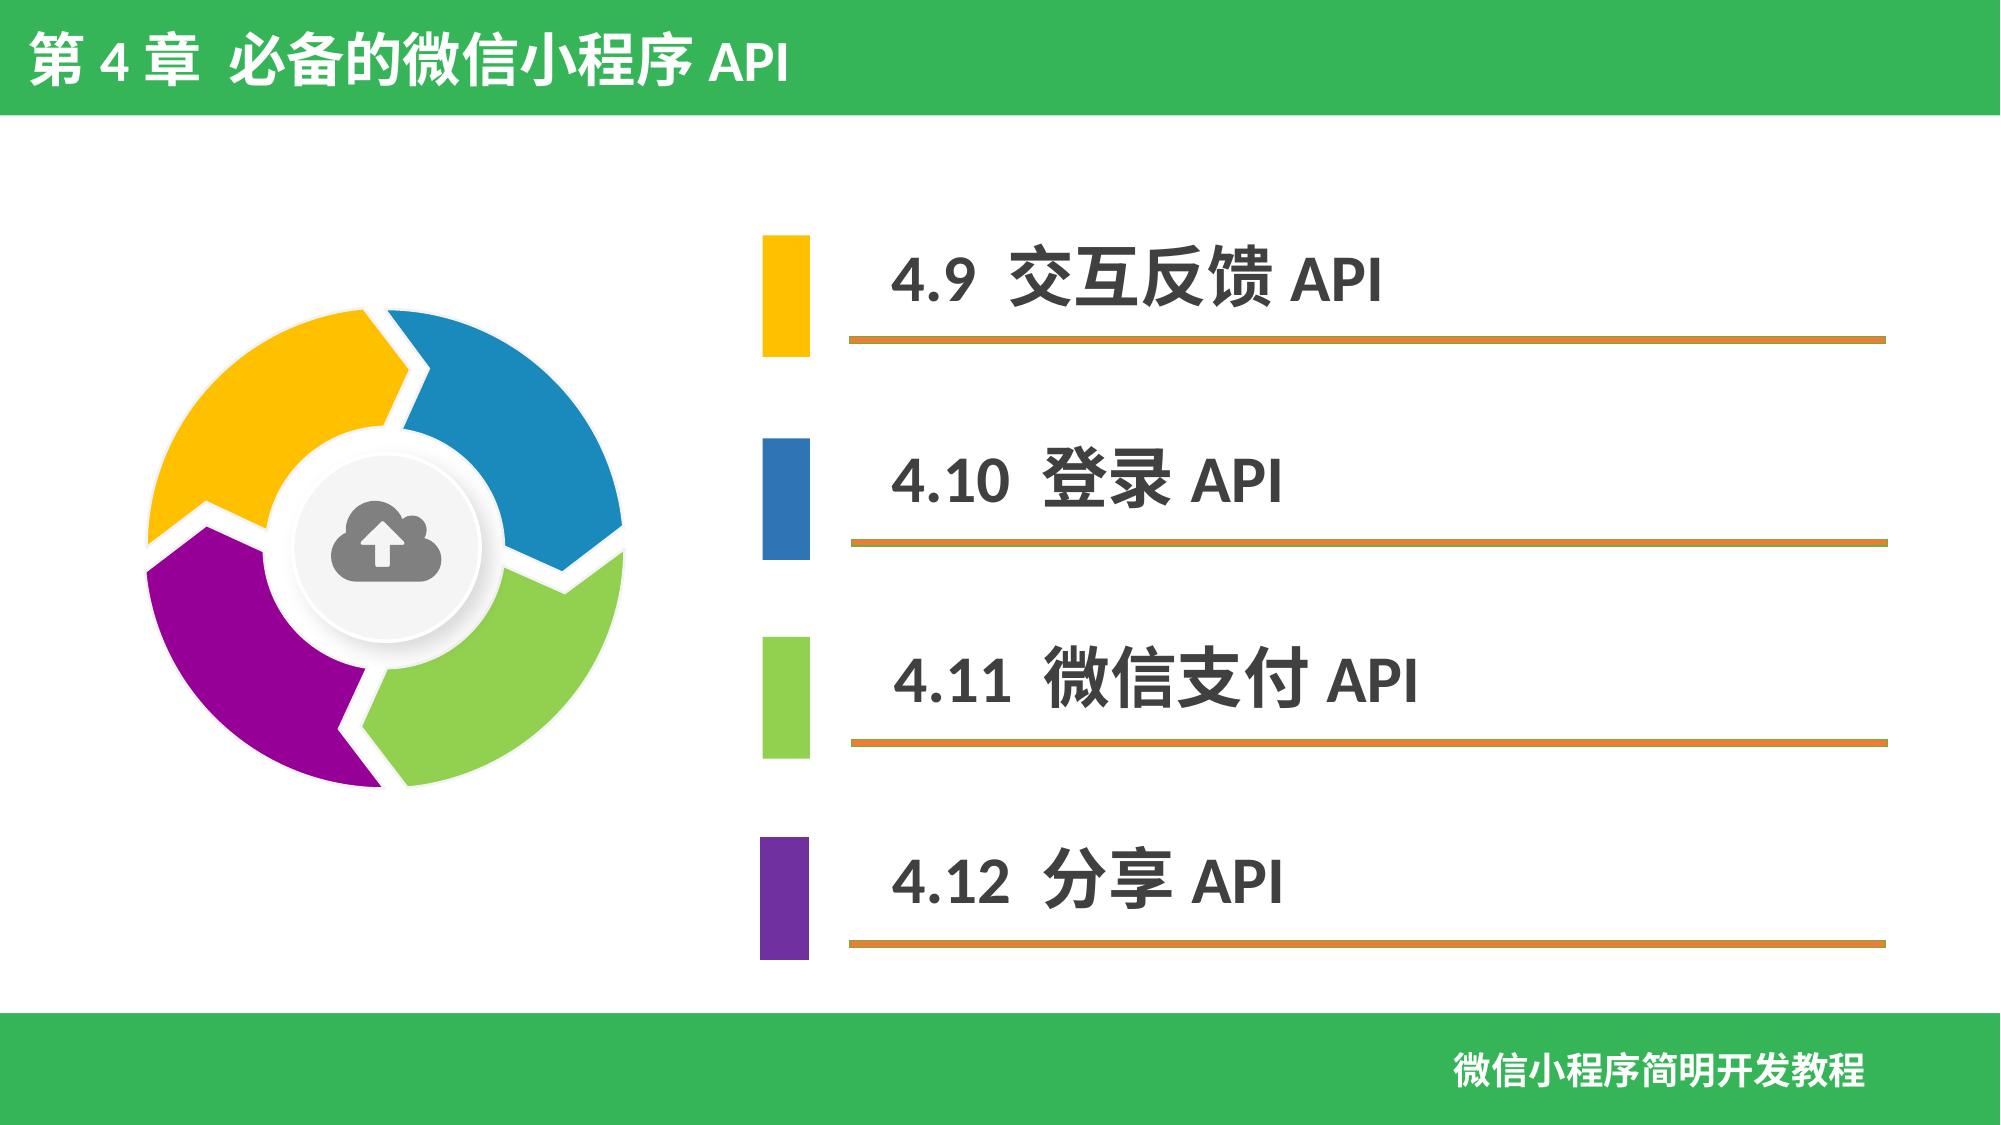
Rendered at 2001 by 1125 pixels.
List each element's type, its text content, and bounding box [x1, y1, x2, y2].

text_box [762, 437, 811, 561]
text_box 4.12 分享API [877, 841, 1965, 913]
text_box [145, 308, 625, 789]
text_box 4.11 微信支付API [878, 640, 1941, 712]
text_box 4.10 登录API [876, 440, 1823, 511]
text_box [0, 114, 2000, 1014]
text_box 第4章 必备的微信小程序API [13, 16, 805, 101]
text_box 微信小程序简明开发教程 [1439, 1039, 1882, 1100]
text_box [849, 336, 1886, 344]
text_box [851, 539, 1888, 547]
text_box [760, 837, 809, 960]
text_box 4.9 交互反馈API [876, 239, 1871, 311]
text_box [762, 234, 811, 358]
text_box [849, 940, 1886, 948]
text_box [762, 636, 811, 760]
text_box [851, 739, 1888, 747]
